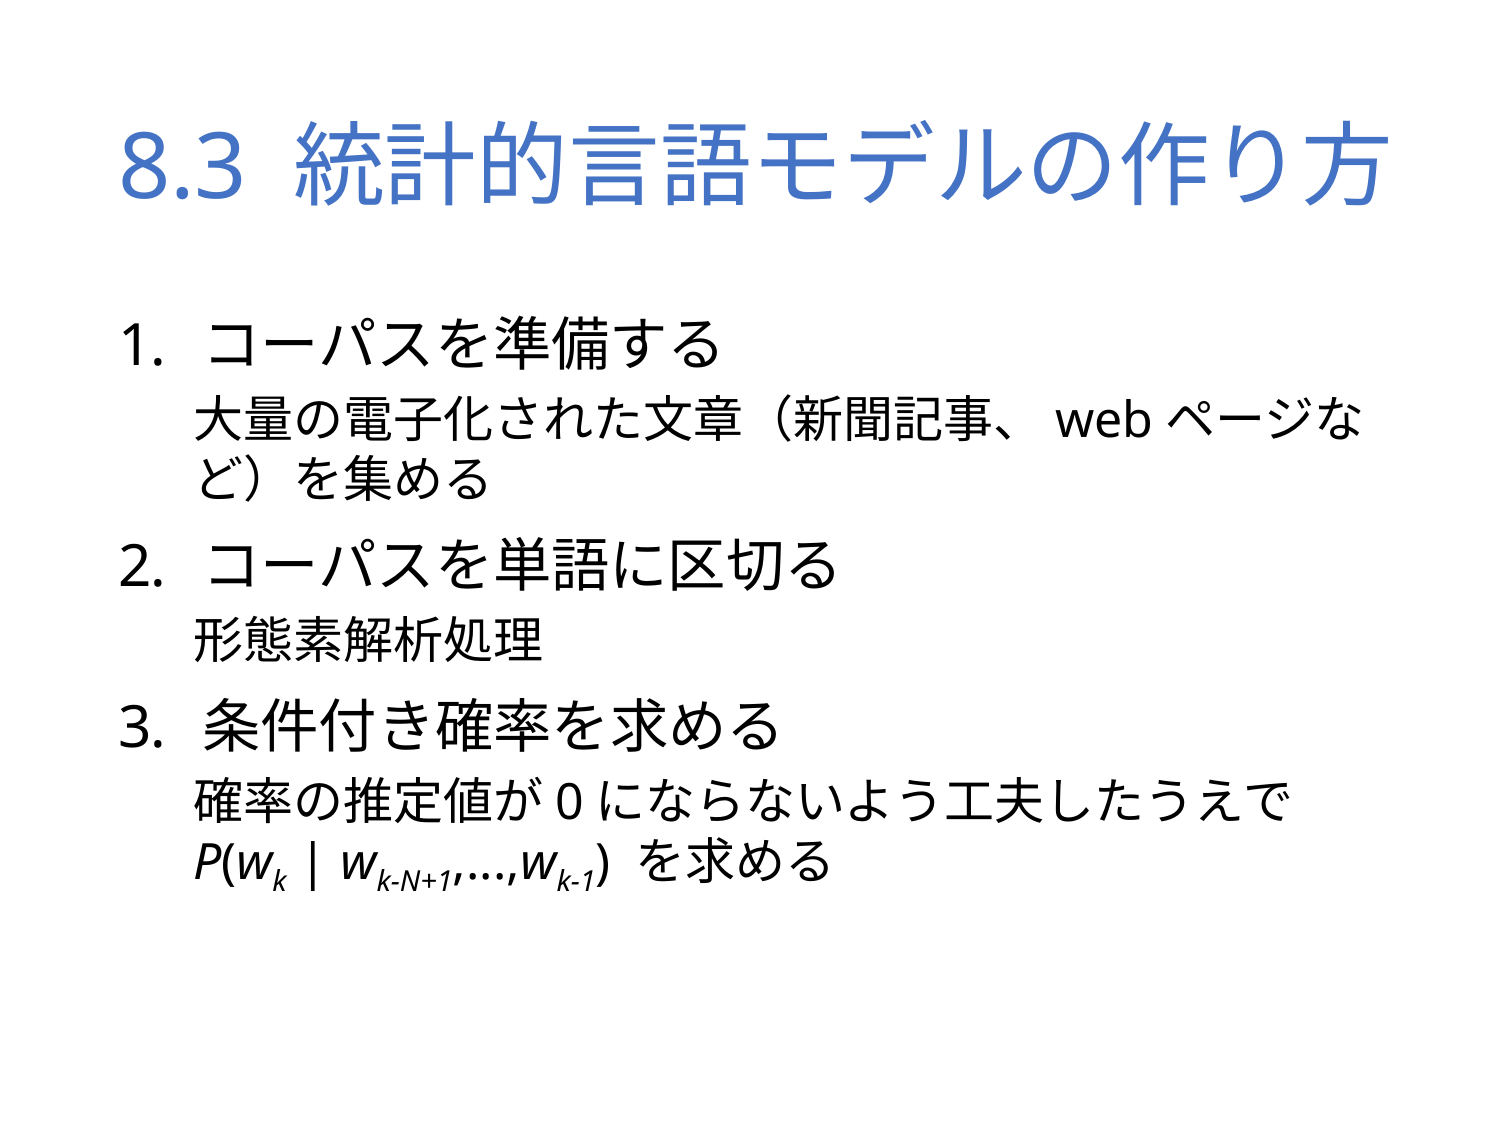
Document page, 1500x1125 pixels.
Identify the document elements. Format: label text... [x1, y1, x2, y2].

title 8.3 統計的言語モデルの作り方 [103, 59, 1419, 278]
list コーパスを準備する 大量の電子化された文章（新聞記事、webページなど）を集める コーパスを単語に区切る 形態素解析処理 条件付き確率を求める 確率の推定値が0にならないよう工夫したうえで P(wk | wk-N+1,...,wk-1) を求める [103, 299, 1397, 1014]
